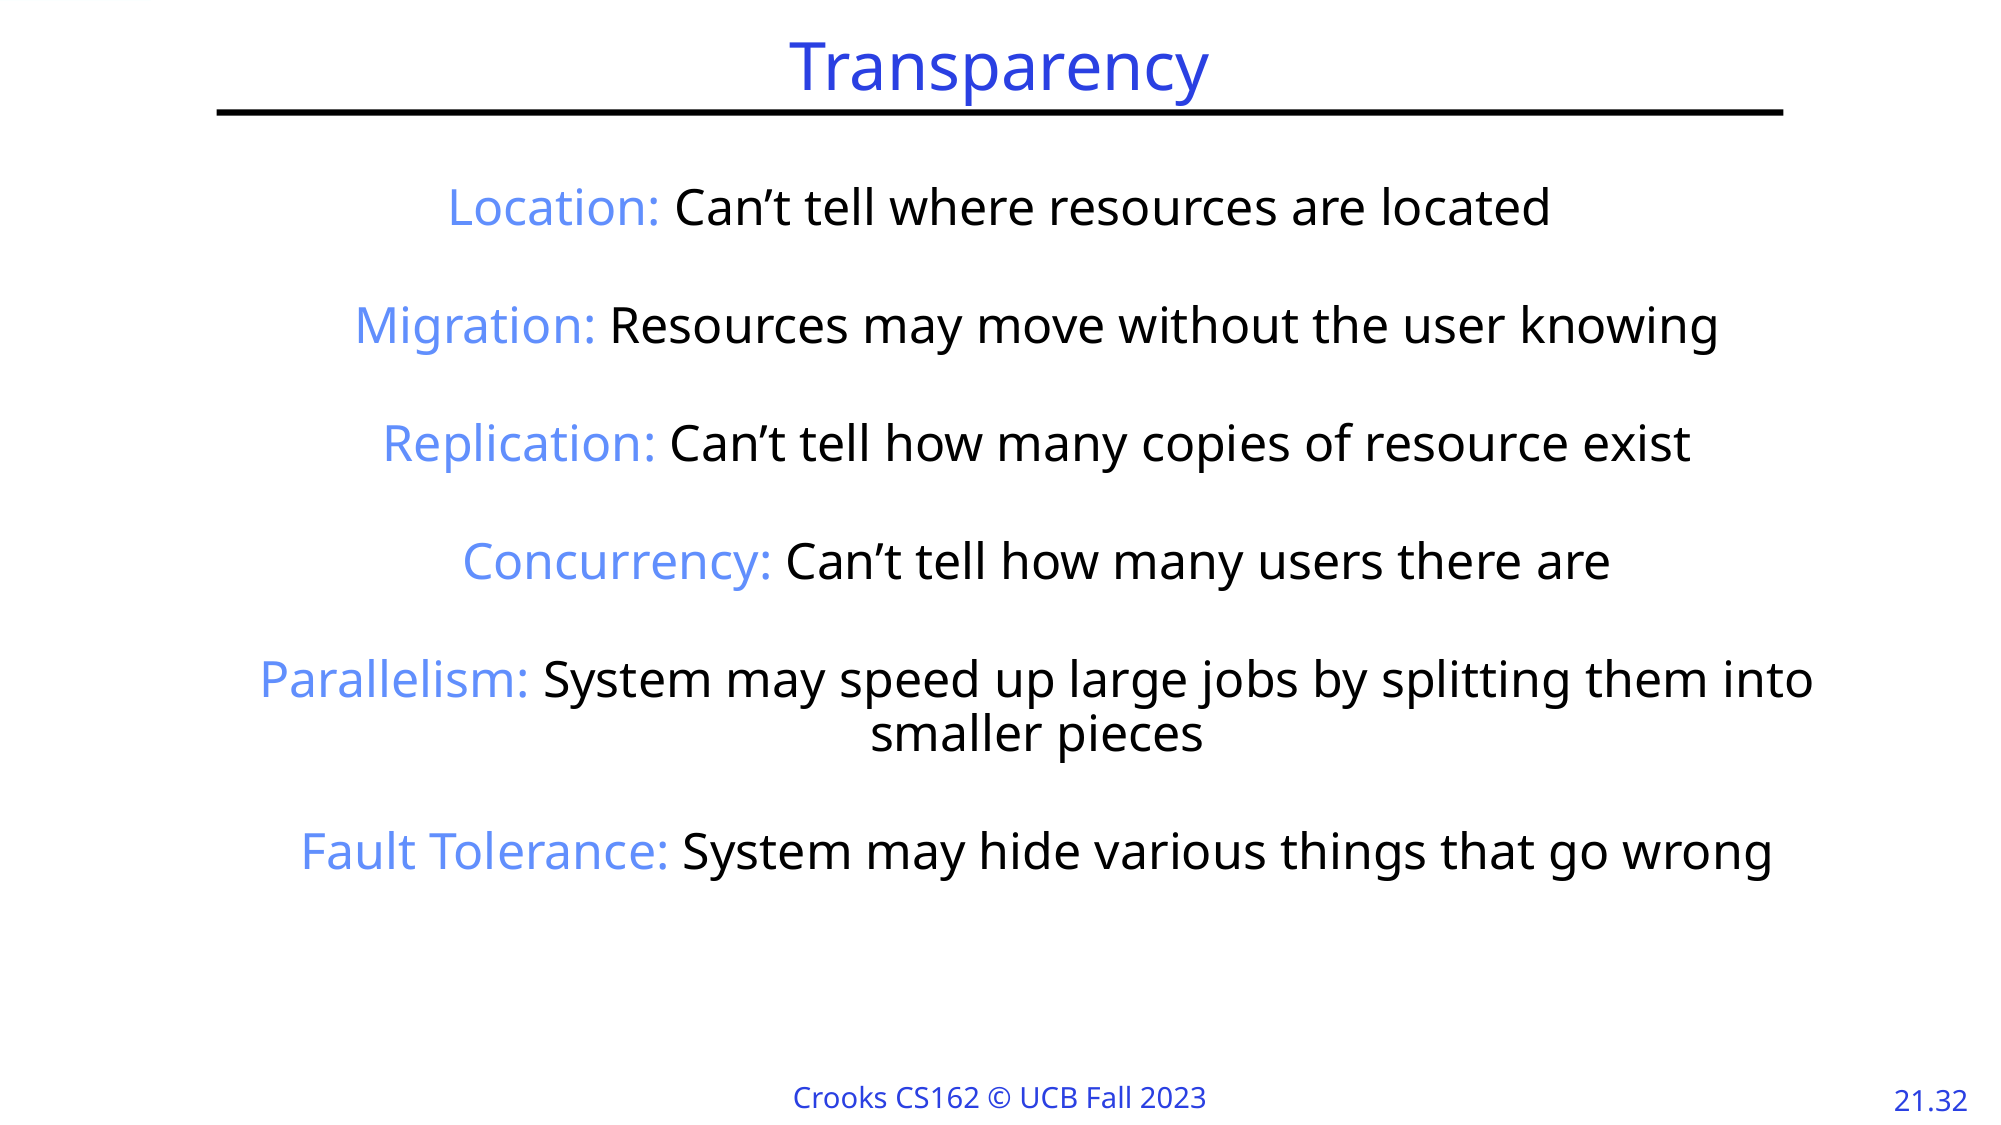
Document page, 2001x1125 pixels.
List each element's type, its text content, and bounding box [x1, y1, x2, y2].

list Location: Can’t tell where resources are located Migration: Resources may move without the user knowing Replication: Can’t tell how many copies of resource exist Concurrency: Can’t tell how many users there are Parallelism: System may speed up large jobs by splitting them into smaller pieces Fault Tolerance: System may hide various things that go wrong [112, 174, 1888, 1088]
title Transparency [0, 24, 2000, 113]
